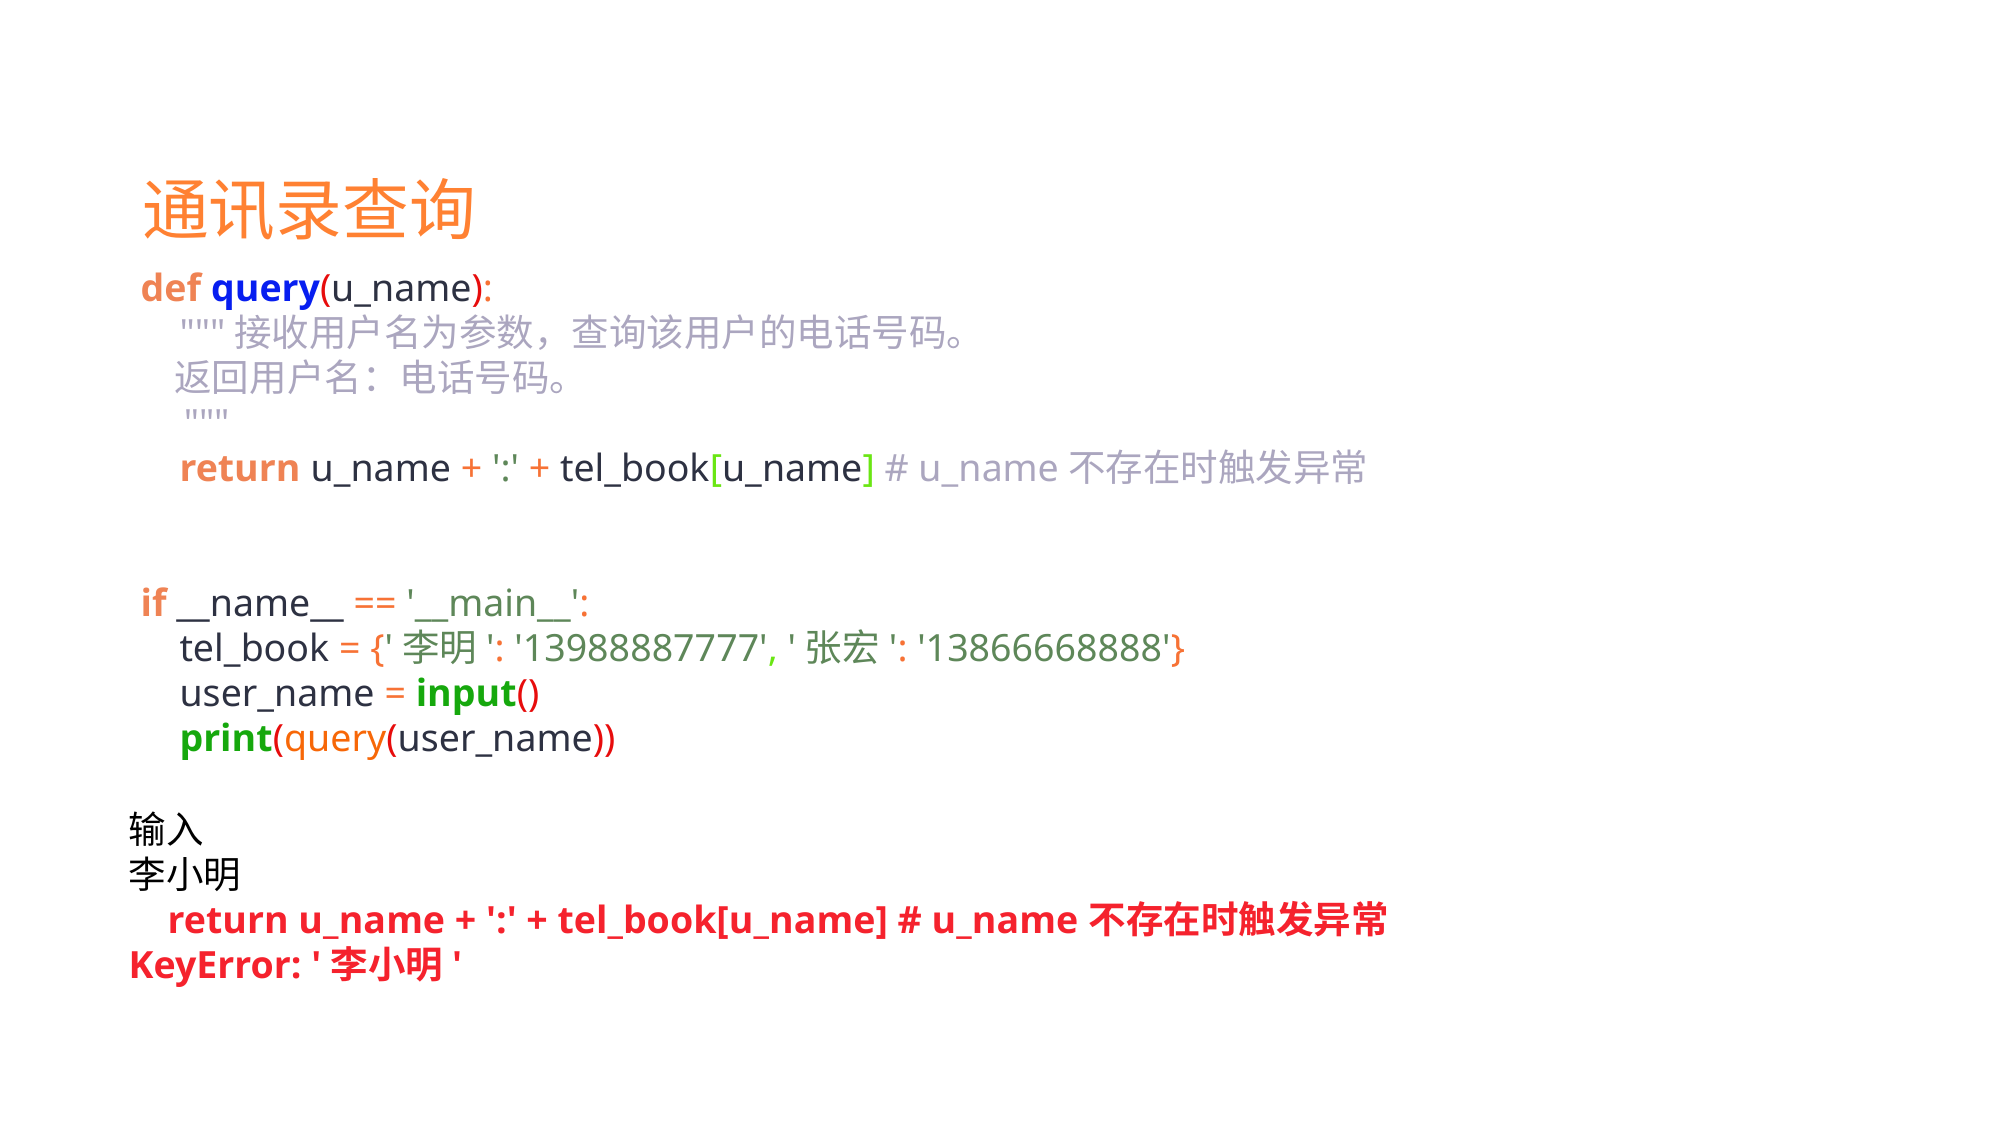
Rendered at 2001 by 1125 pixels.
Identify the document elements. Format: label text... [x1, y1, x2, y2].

text_box 输入 李小明 return u_name + ':' + tel_book[u_name] # u_name不存在时触发异常 KeyError: '李小明' [114, 798, 1426, 994]
text_box 通讯录查询 [127, 160, 491, 256]
text_box def query(u_name): """接收用户名为参数，查询该用户的电话号码。 返回用户名：电话号码。 """ return u_name + ':' + tel_book[u_name] # u_name不存在时触发异常 if __name__ == '__main__': tel_book = {'李明': '13988887777', '张宏': '13866668888'} user_name = input() print(query(user_name)) [125, 256, 1898, 767]
